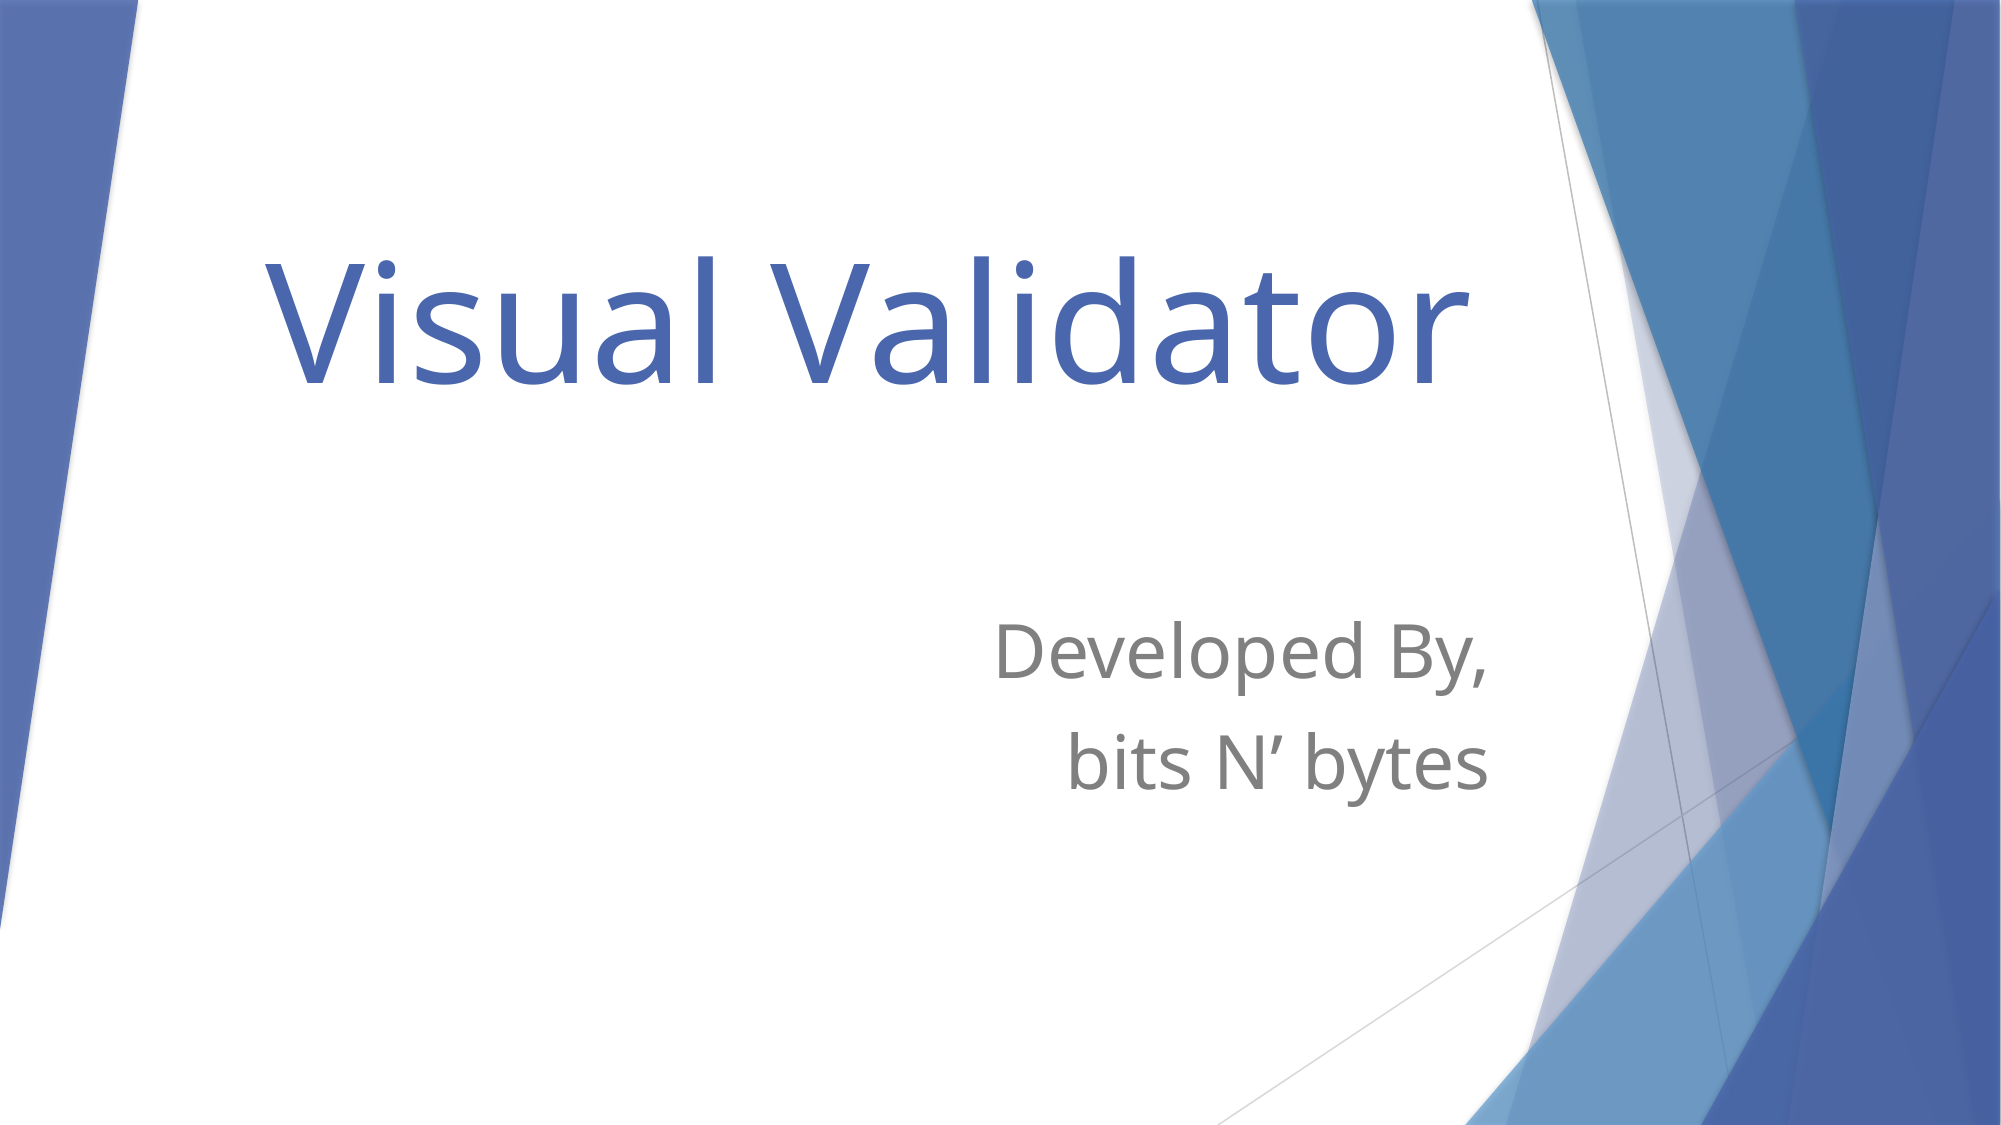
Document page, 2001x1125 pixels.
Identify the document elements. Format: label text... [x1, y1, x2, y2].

subtitle Developed By, bits N’ bytes [218, 595, 1507, 823]
title Visual Validator [232, 154, 1507, 425]
